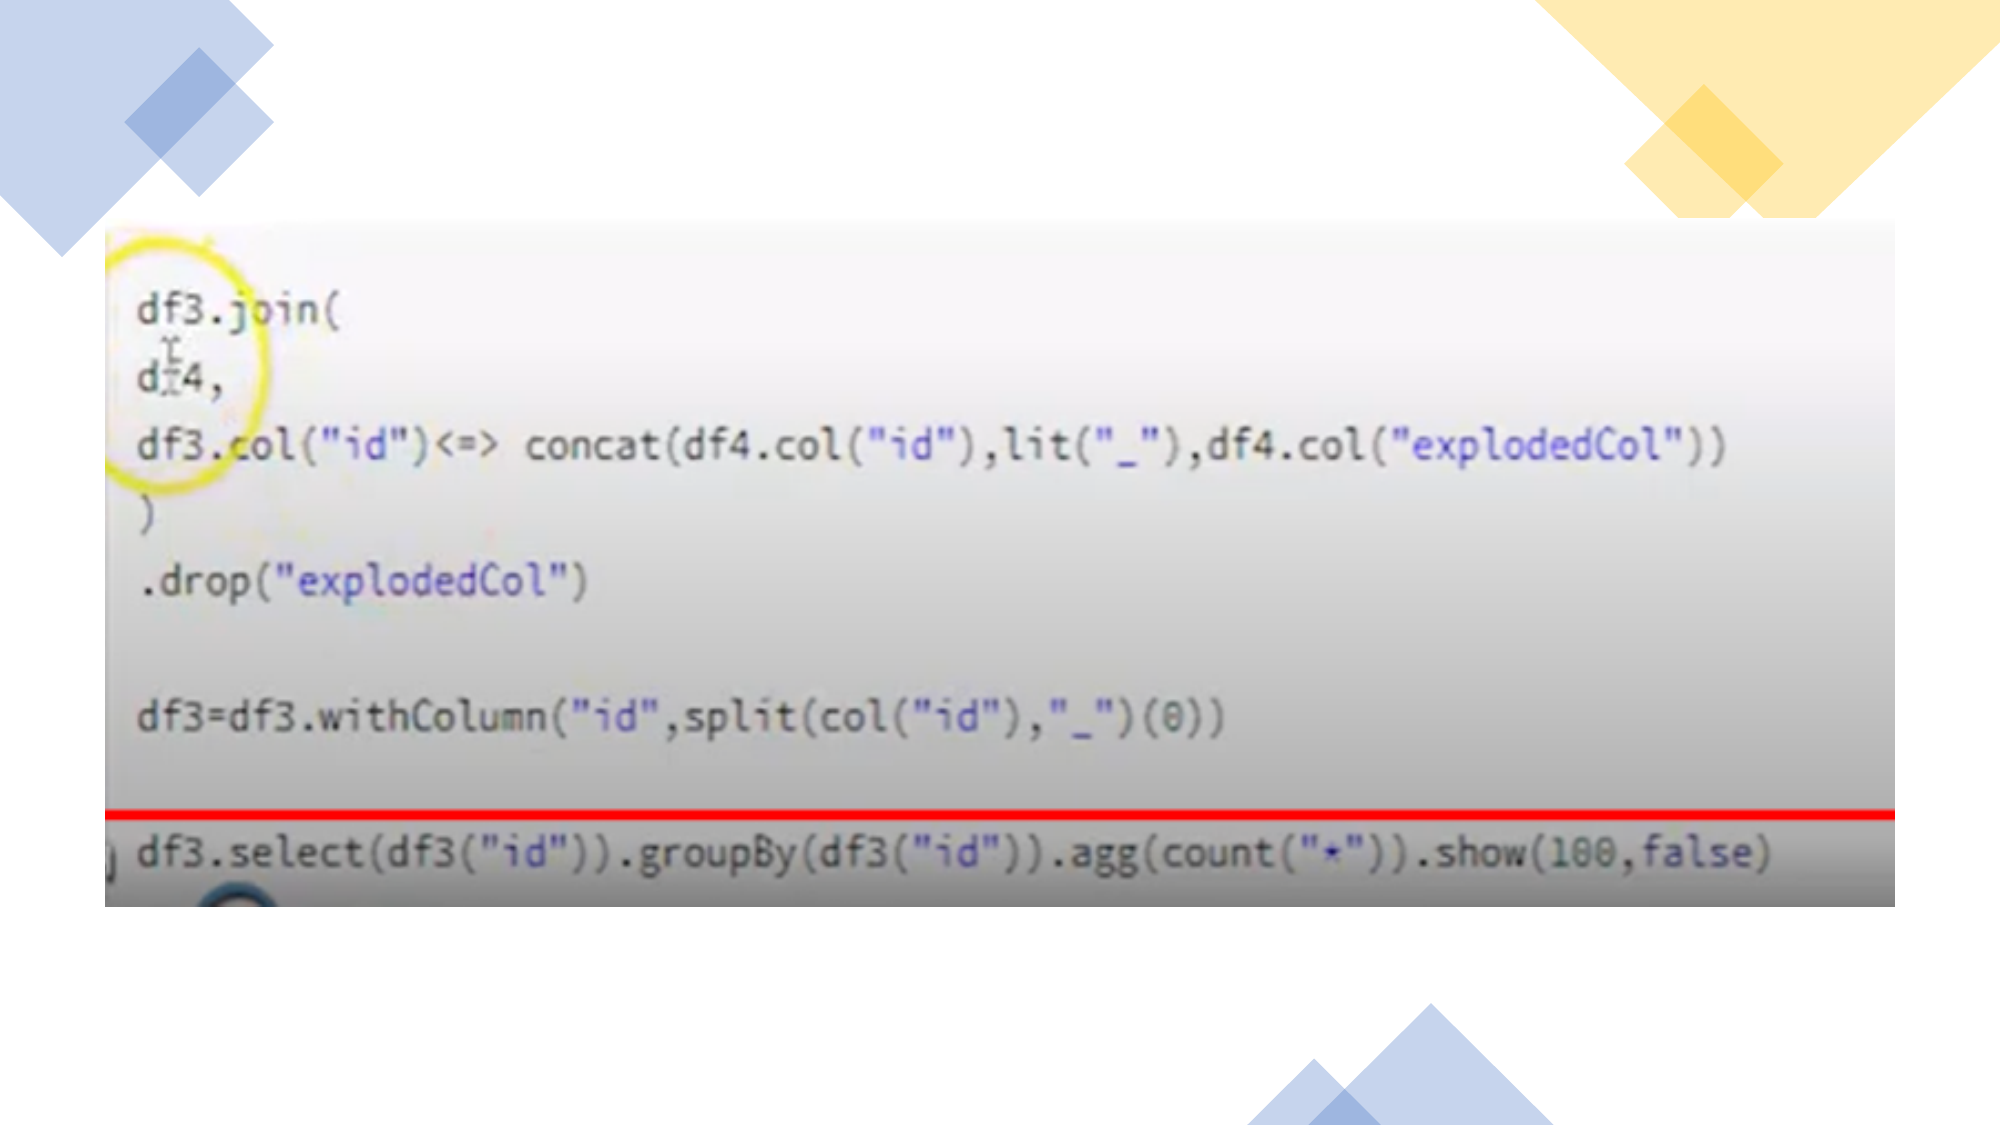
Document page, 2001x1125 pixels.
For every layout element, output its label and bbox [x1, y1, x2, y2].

text_box [1245, 1057, 1383, 1125]
text_box [0, 0, 276, 259]
text_box [1622, 124, 1746, 218]
text_box [1345, 1001, 1556, 1125]
text_box [0, 0, 2000, 1125]
text_box [1533, 0, 2000, 218]
text_box [122, 45, 276, 199]
picture [105, 218, 1895, 907]
